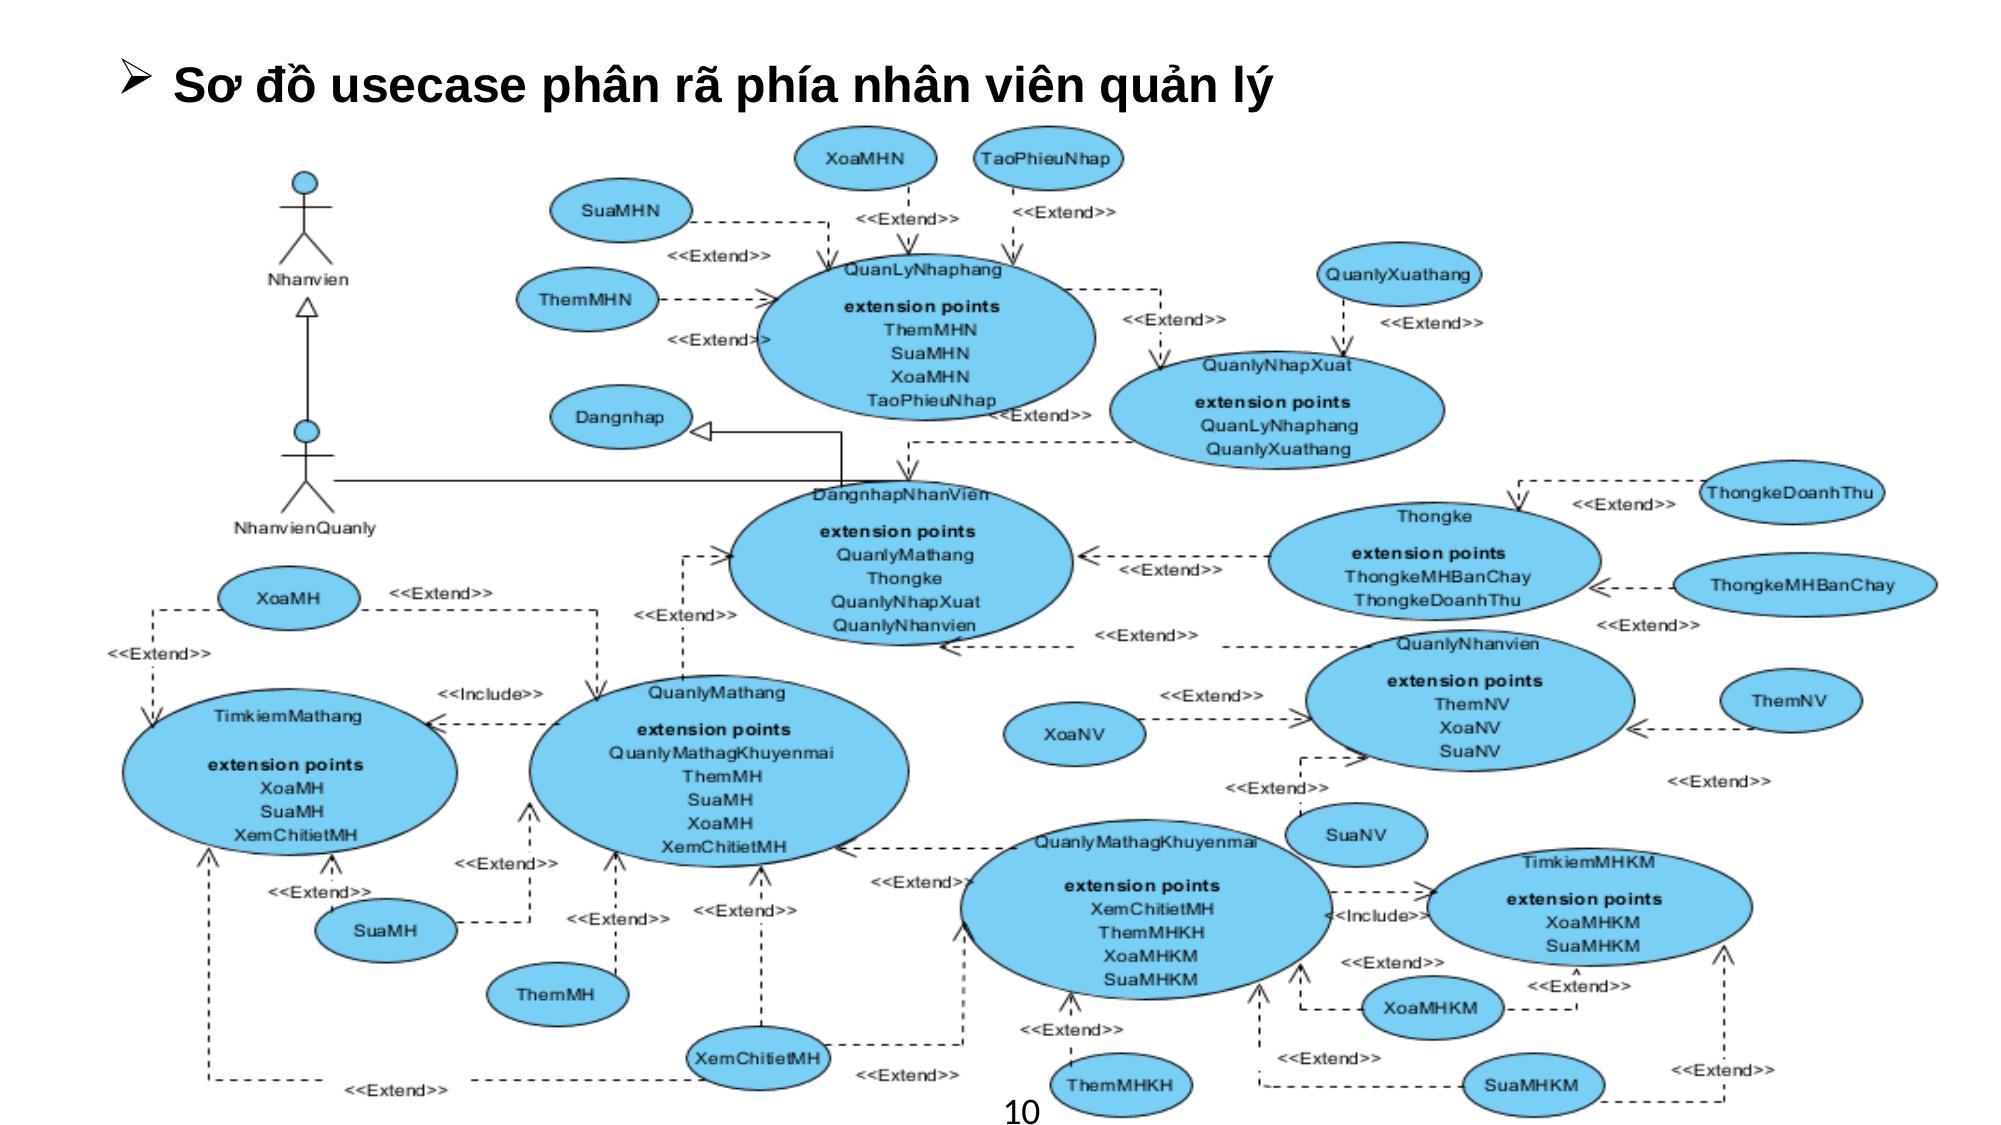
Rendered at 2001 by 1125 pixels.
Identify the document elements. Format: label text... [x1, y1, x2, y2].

picture [102, 121, 1942, 1125]
text_box Sơ đồ usecase phân rã phía nhân viên quản lý [102, 45, 1381, 121]
